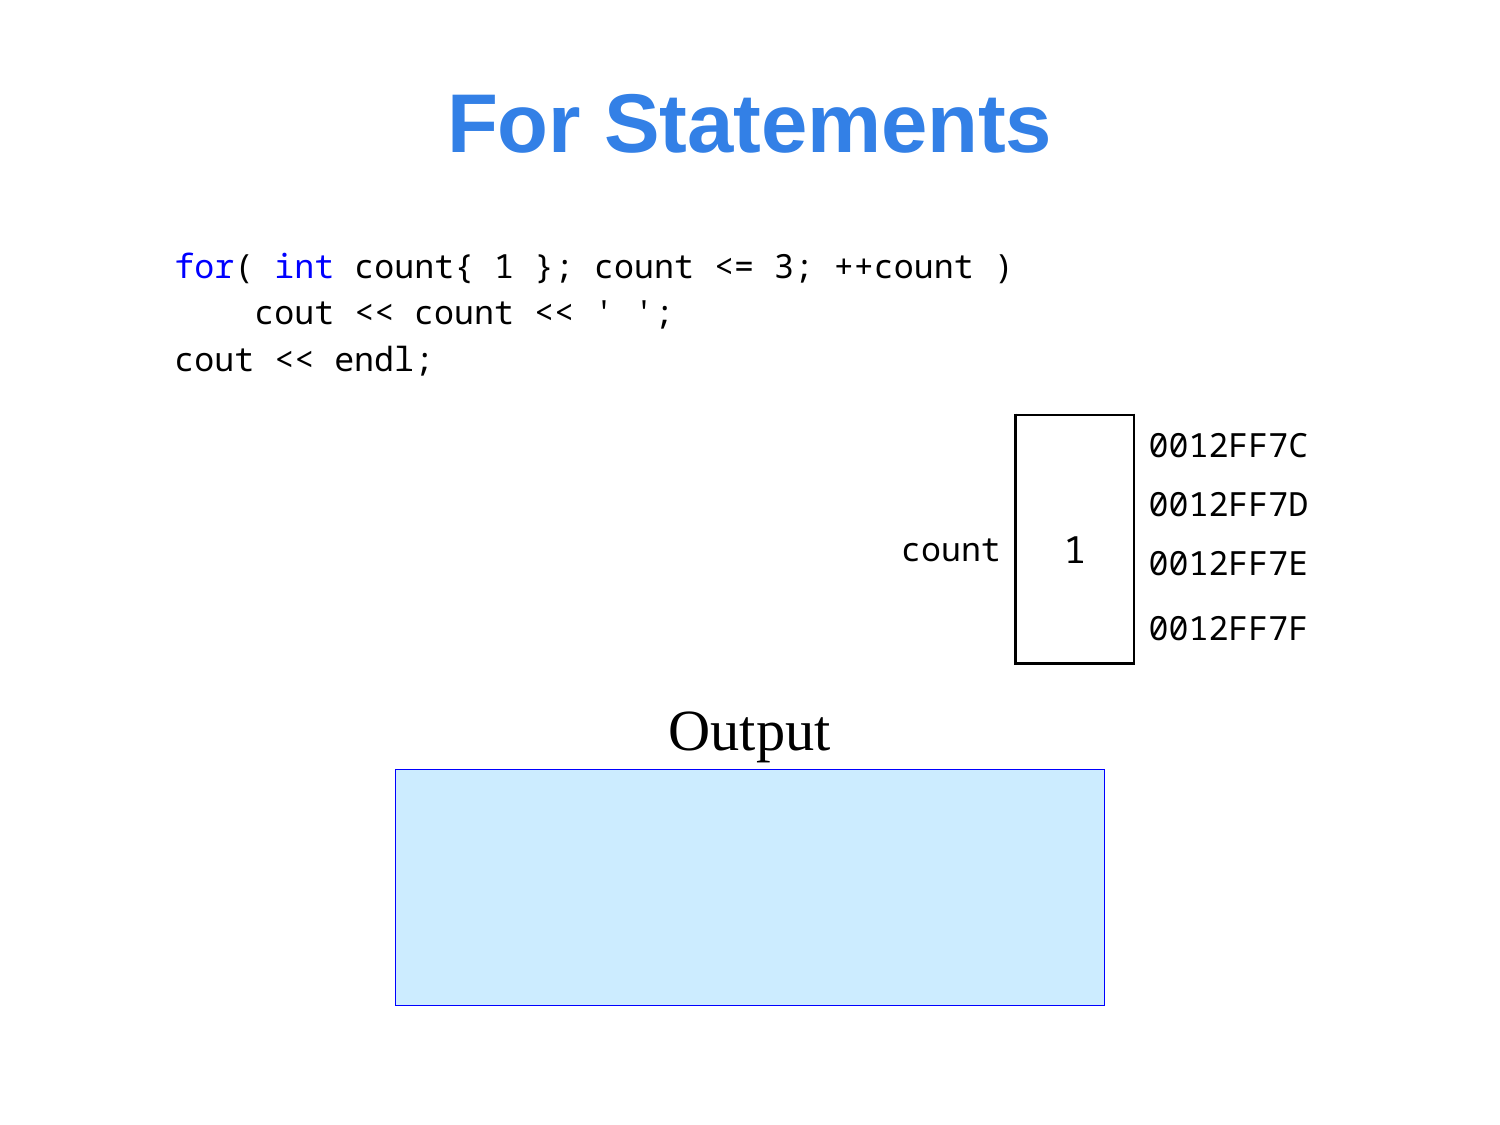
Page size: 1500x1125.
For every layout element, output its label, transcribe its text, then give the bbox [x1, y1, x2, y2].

table_cell 0012FF7F [1135, 592, 1341, 663]
text_box [395, 769, 1105, 1006]
list for( int count{ 1 }; count <= 3; ++count ) cout << count << ' '; cout << endl; [159, 237, 1223, 416]
table_cell 0012FF7D [1135, 474, 1341, 533]
table_header 1 [1017, 416, 1133, 662]
title For Statements [159, 60, 1341, 179]
table_cell 0012FF7E [1135, 533, 1341, 592]
table_header count [839, 415, 1014, 663]
text_box Output [631, 680, 868, 770]
table_header 0012FF7C [1135, 415, 1341, 474]
